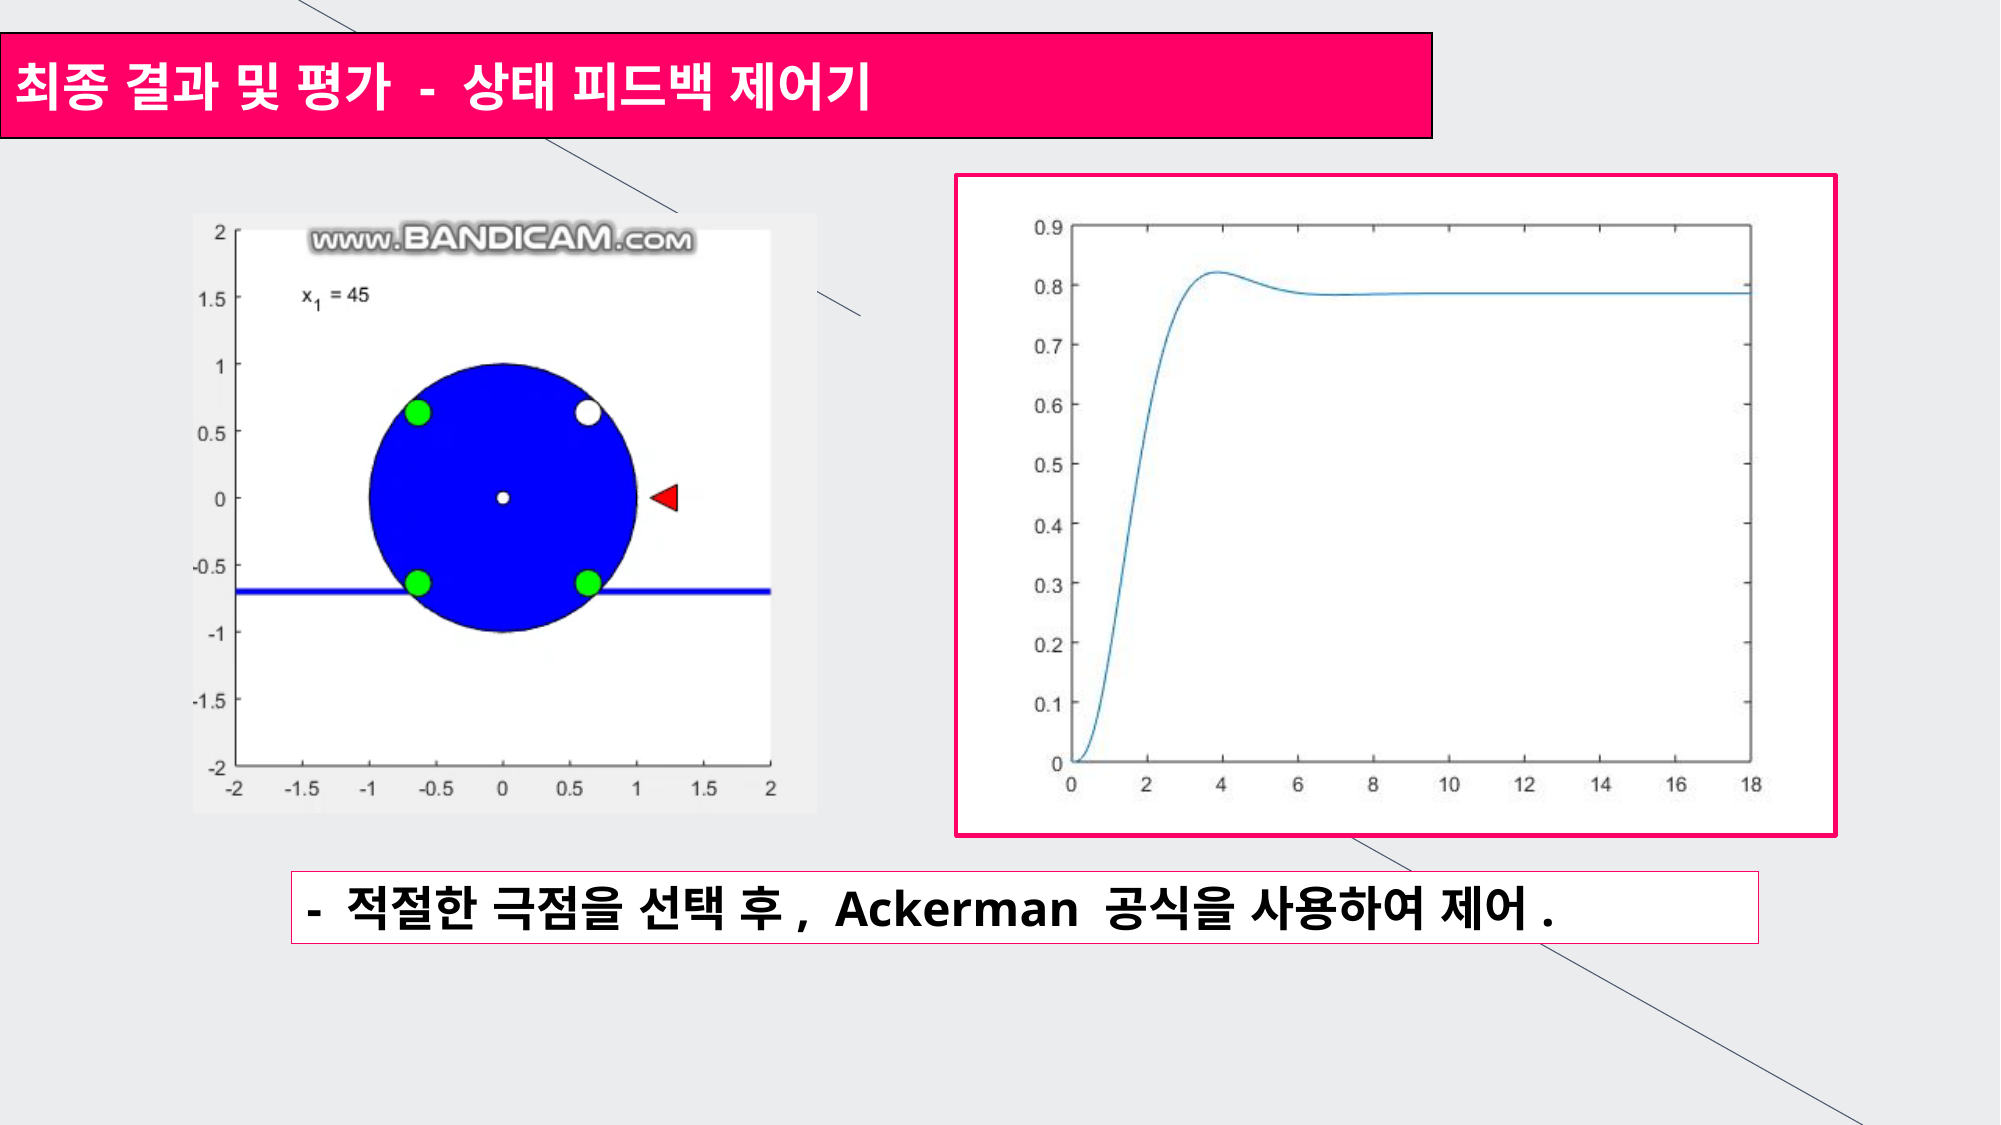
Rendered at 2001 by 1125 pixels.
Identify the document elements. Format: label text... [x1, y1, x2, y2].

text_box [192, 212, 818, 813]
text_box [298, 0, 861, 316]
text_box - 적절한 극점을 선택 후, Ackerman 공식을 사용하여 제어. [291, 871, 1203, 944]
text_box 최종 결과 및 평가 - 상태 피드백 제어기 [0, 32, 298, 139]
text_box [1203, 753, 1863, 1125]
text_box 최종 결과 및 평가 - 상태 피드백 제어기 [861, 32, 1433, 139]
picture [958, 177, 1834, 834]
